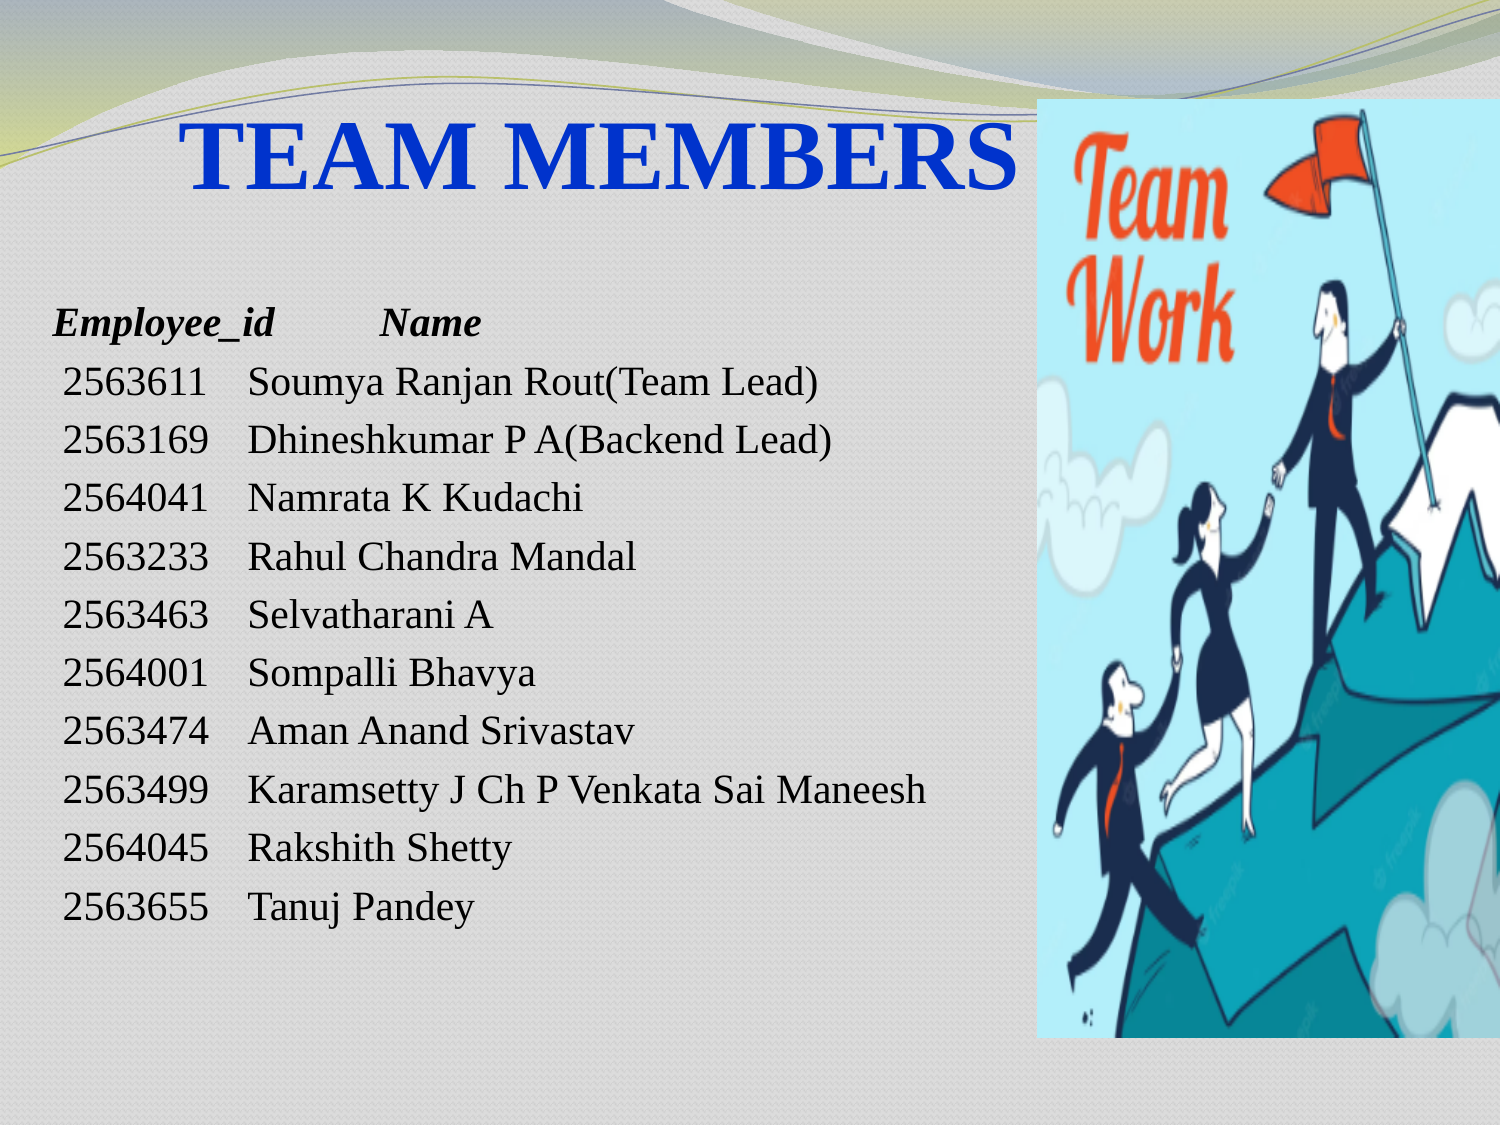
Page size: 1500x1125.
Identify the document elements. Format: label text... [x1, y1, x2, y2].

title TEAM MEMBERS [75, 50, 1125, 210]
list Employee_id Name 2563611 Soumya Ranjan Rout(Team Lead) 2563169 Dhineshkumar P A(Backend Lead) 2564041 Namrata K Kudachi 2563233 Rahul Chandra Mandal 2563463 Selvatharani A 2564001 Sompalli Bhavya 2563474 Aman Anand Srivastav 2563499 Karamsetty J Ch P Venkata Sai Maneesh 2564045 Rakshith Shetty 2563655 Tanuj Pandey [37, 287, 1030, 1038]
picture [1037, 99, 1500, 1038]
